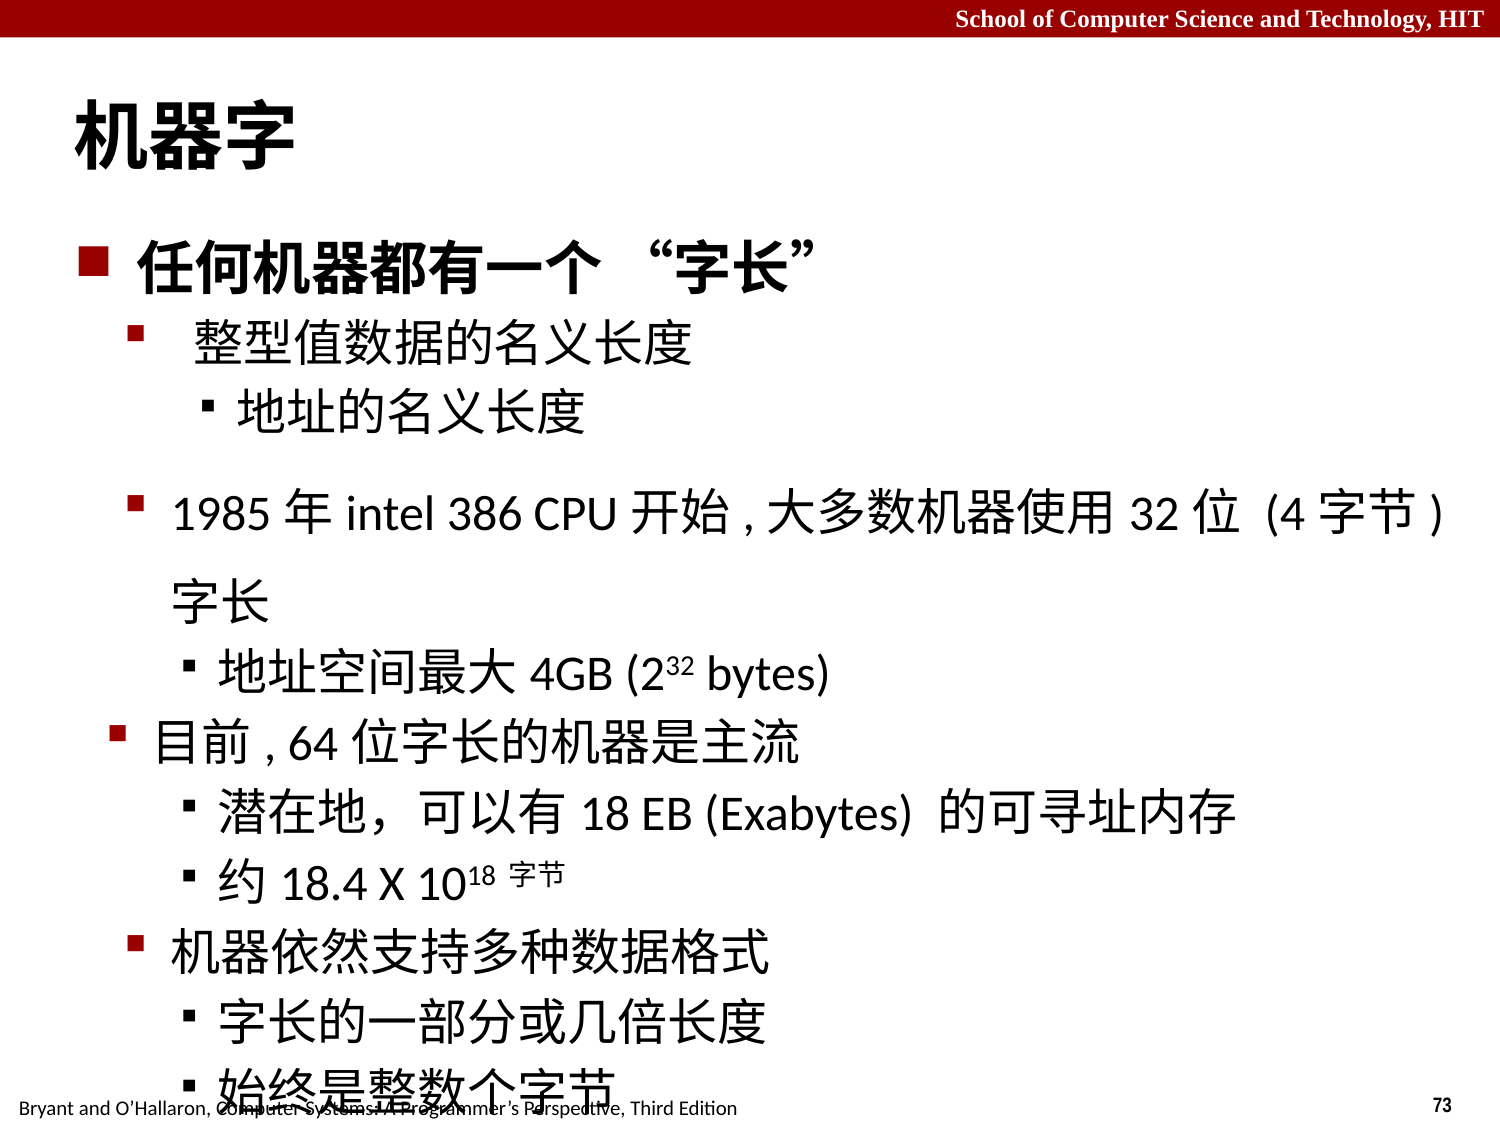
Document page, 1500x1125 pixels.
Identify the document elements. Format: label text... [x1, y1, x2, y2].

list 任何机器都有一个 “字长” 整型值数据的名义长度 地址的名义长度 1985年intel 386 CPU开始,大多数机器使用32位 (4字节) 字长 地址空间最大4GB (232 bytes) 目前, 64位字长的机器是主流 潜在地，可以有18 EB (Exabytes) 的可寻址内存 约18.4 X 1018字节 机器依然支持多种数据格式 字长的一部分或几倍长度 始终是整数个字节 [64, 223, 1476, 1040]
title 机器字 [58, 71, 1500, 197]
